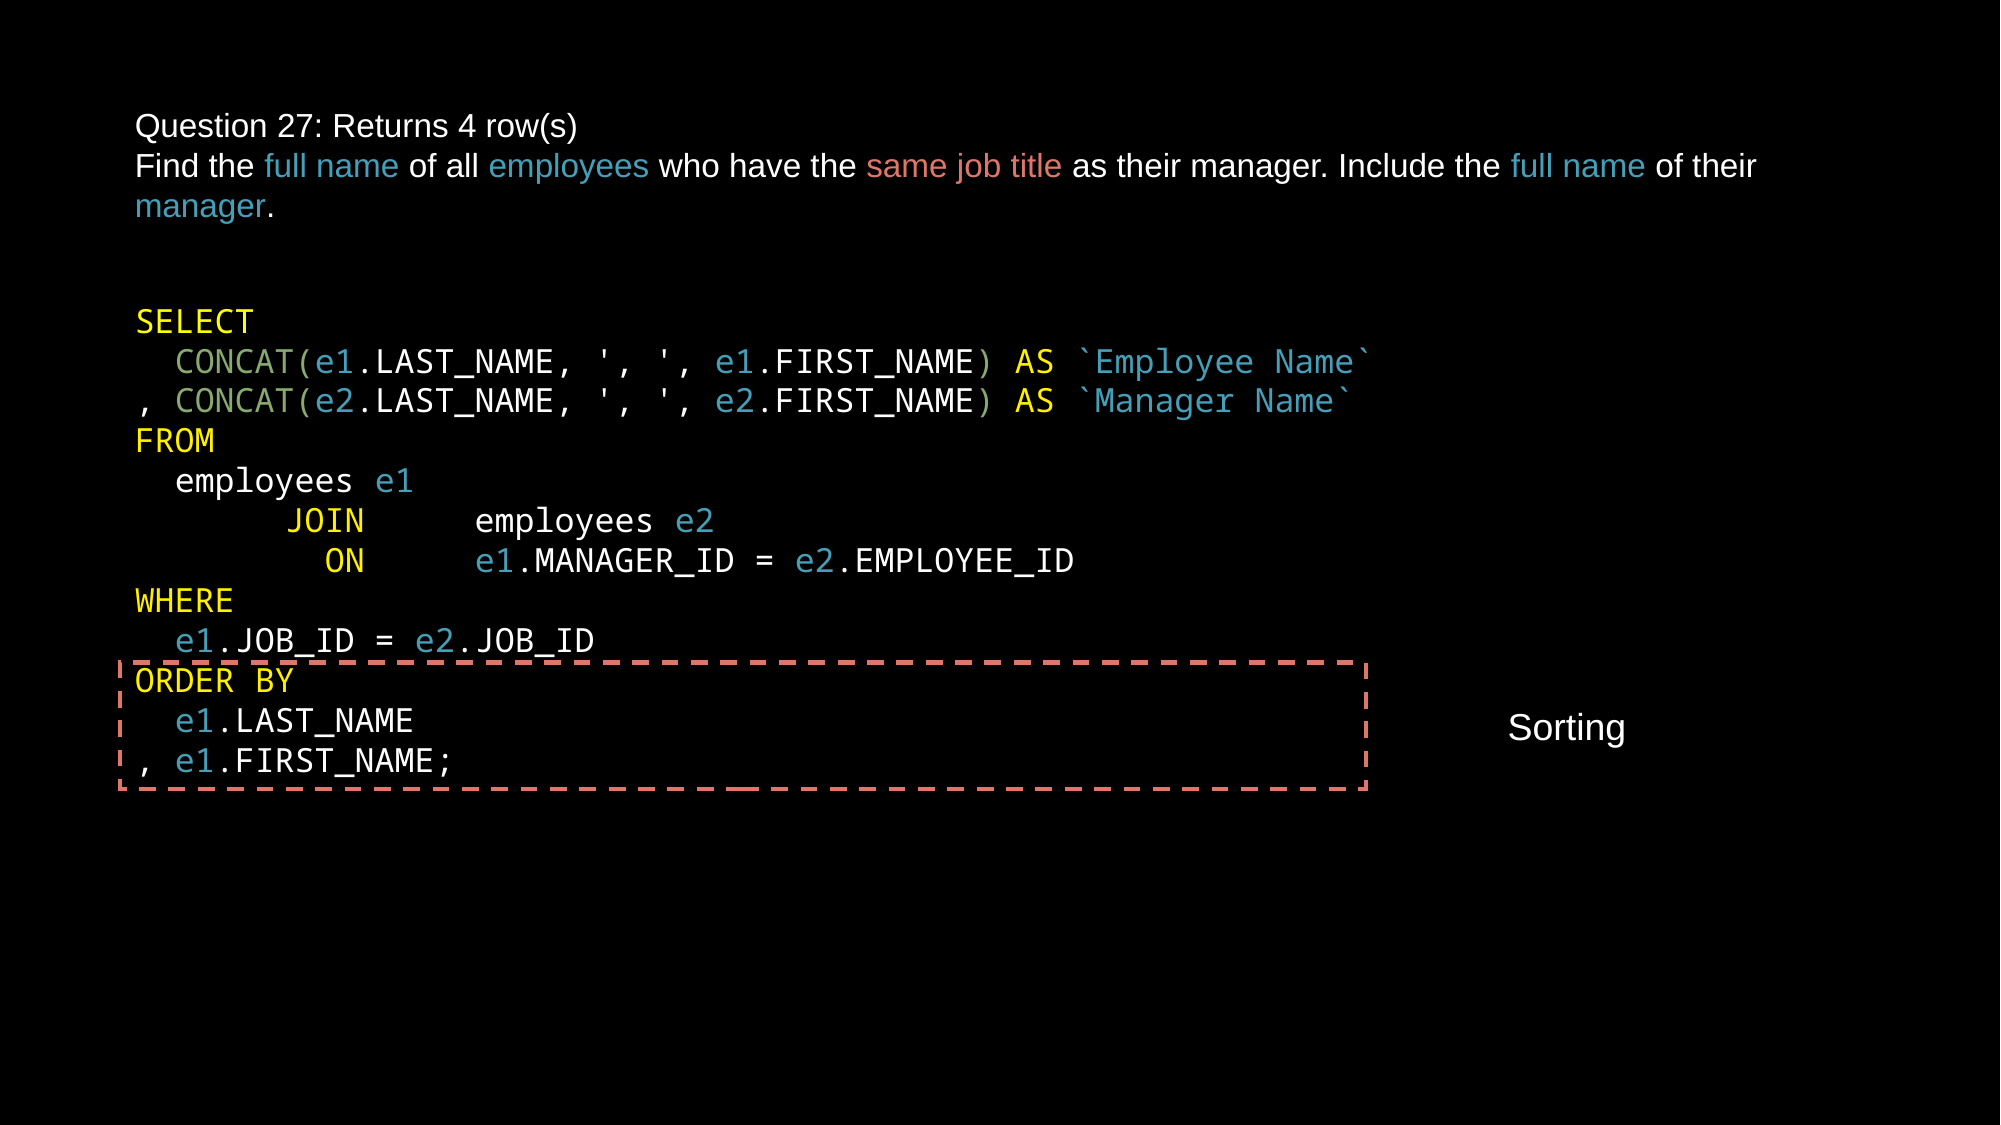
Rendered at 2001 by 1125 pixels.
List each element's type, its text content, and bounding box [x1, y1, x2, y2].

text_box Question 27: Returns 4 row(s) Find the full name of all employees who have the same job title as their manager. Include the full name of their manager. [119, 96, 1881, 232]
text_box Sorting [1492, 695, 1881, 756]
text_box SELECT CONCAT(e1.LAST_NAME, ', ', e1.FIRST_NAME) AS `Employee Name` , CONCAT(e2.LAST_NAME, ', ', e2.FIRST_NAME) AS `Manager Name` FROM employees e1 JOIN employees e2 ON e1.MANAGER_ID = e2.EMPLOYEE_ID WHERE e1.JOB_ID = e2.JOB_ID ORDER BY e1.LAST_NAME , e1.FIRST_NAME; [119, 292, 1881, 787]
text_box [119, 662, 1367, 789]
